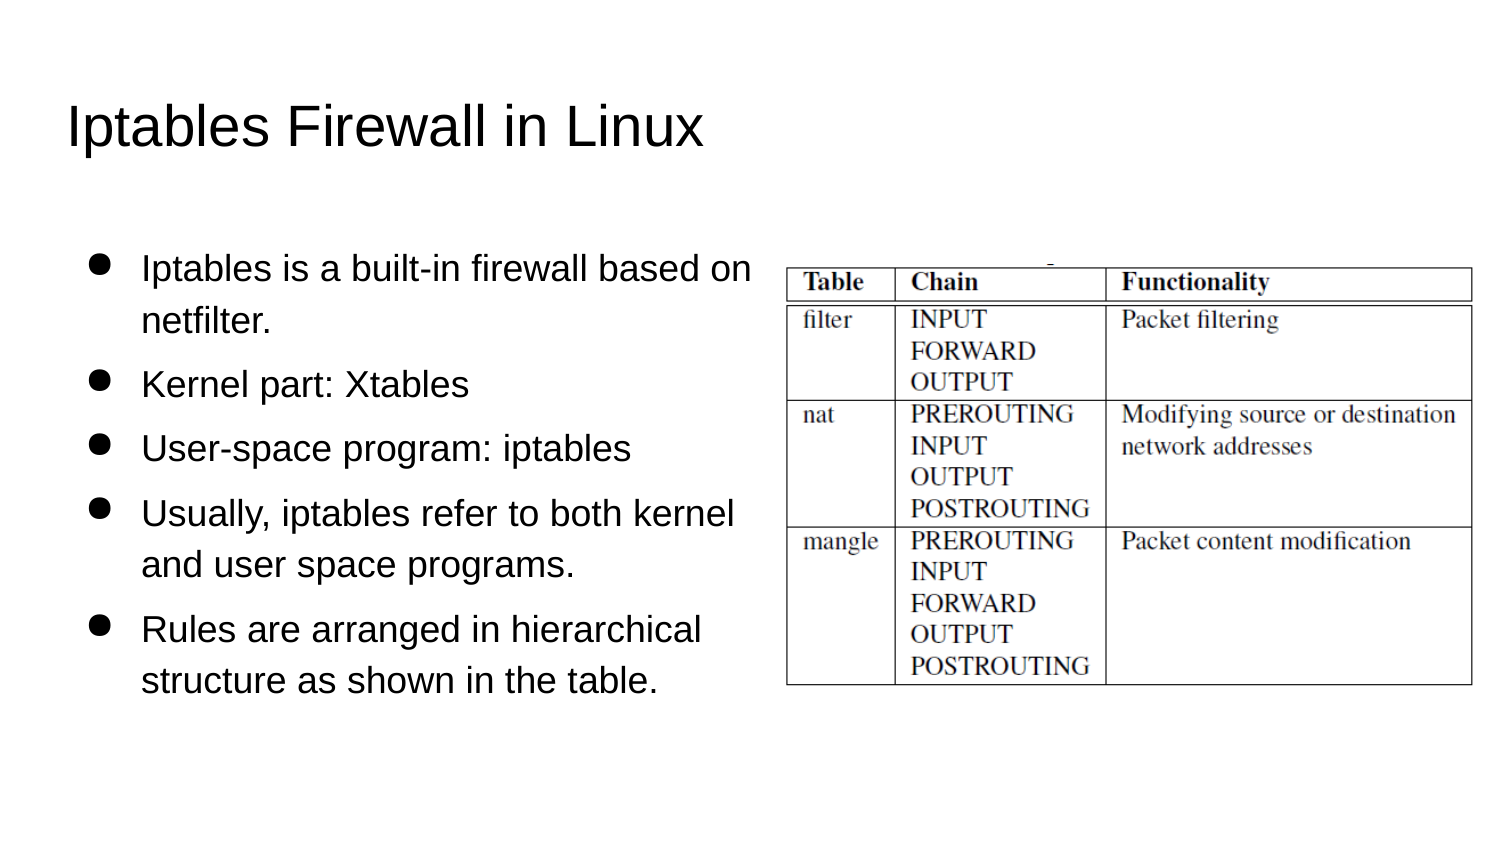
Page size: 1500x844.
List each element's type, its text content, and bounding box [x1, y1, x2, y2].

picture [782, 264, 1477, 691]
list Iptables is a built-in firewall based on netfilter. Kernel part: Xtables User-space program: iptables Usually, iptables refer to both kernel and user space programs. Rules are arranged in hierarchical structure as shown in the table. [51, 222, 784, 775]
title Iptables Firewall in Linux [51, 72, 1449, 167]
